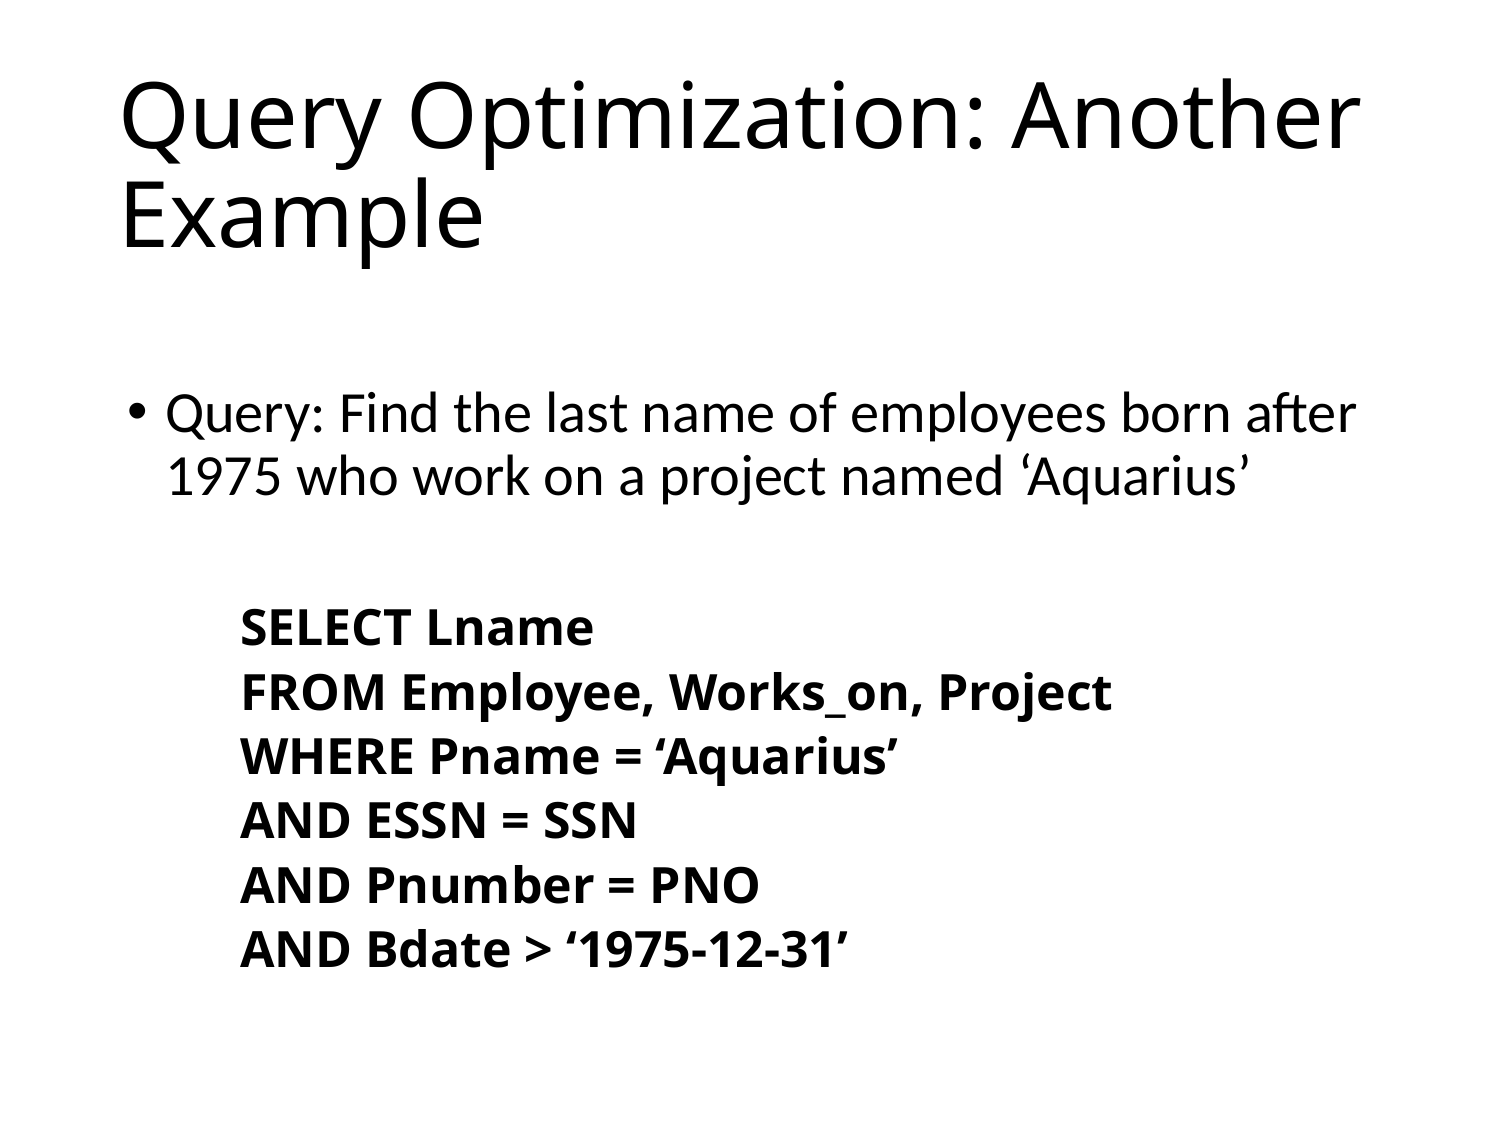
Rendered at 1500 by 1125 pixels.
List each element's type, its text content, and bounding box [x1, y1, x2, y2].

title Query Optimization: Another Example [103, 59, 1397, 278]
list Query: Find the last name of employees born after 1975 who work on a project named ‘Aquarius’ SELECT Lname FROM Employee, Works_on, Project WHERE Pname = ‘Aquarius’ AND ESSN = SSN AND Pnumber = PNO AND Bdate > ‘1975-12-31’ [112, 375, 1388, 1050]
